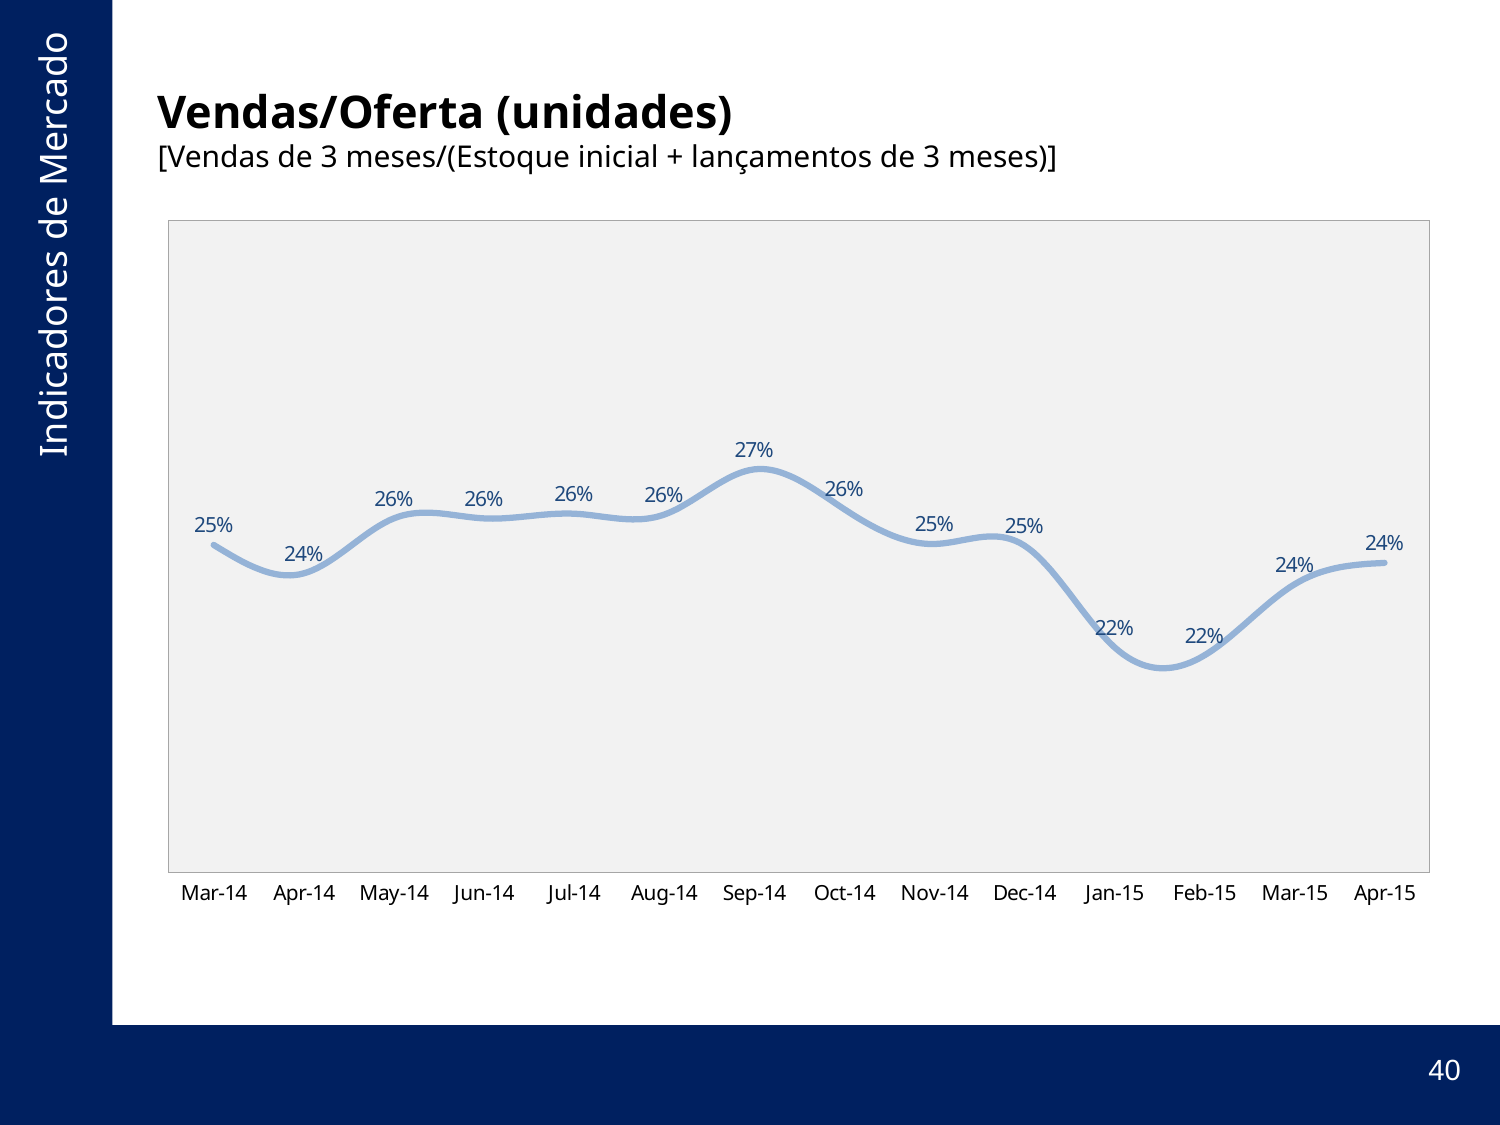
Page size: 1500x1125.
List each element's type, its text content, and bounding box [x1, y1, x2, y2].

chart [142, 206, 1457, 921]
slide_number 40 [1338, 1043, 1476, 1104]
text_box Vendas/Oferta (unidades) [Vendas de 3 meses/(Estoque inicial + lançamentos de 3 meses)] [142, 76, 1456, 182]
